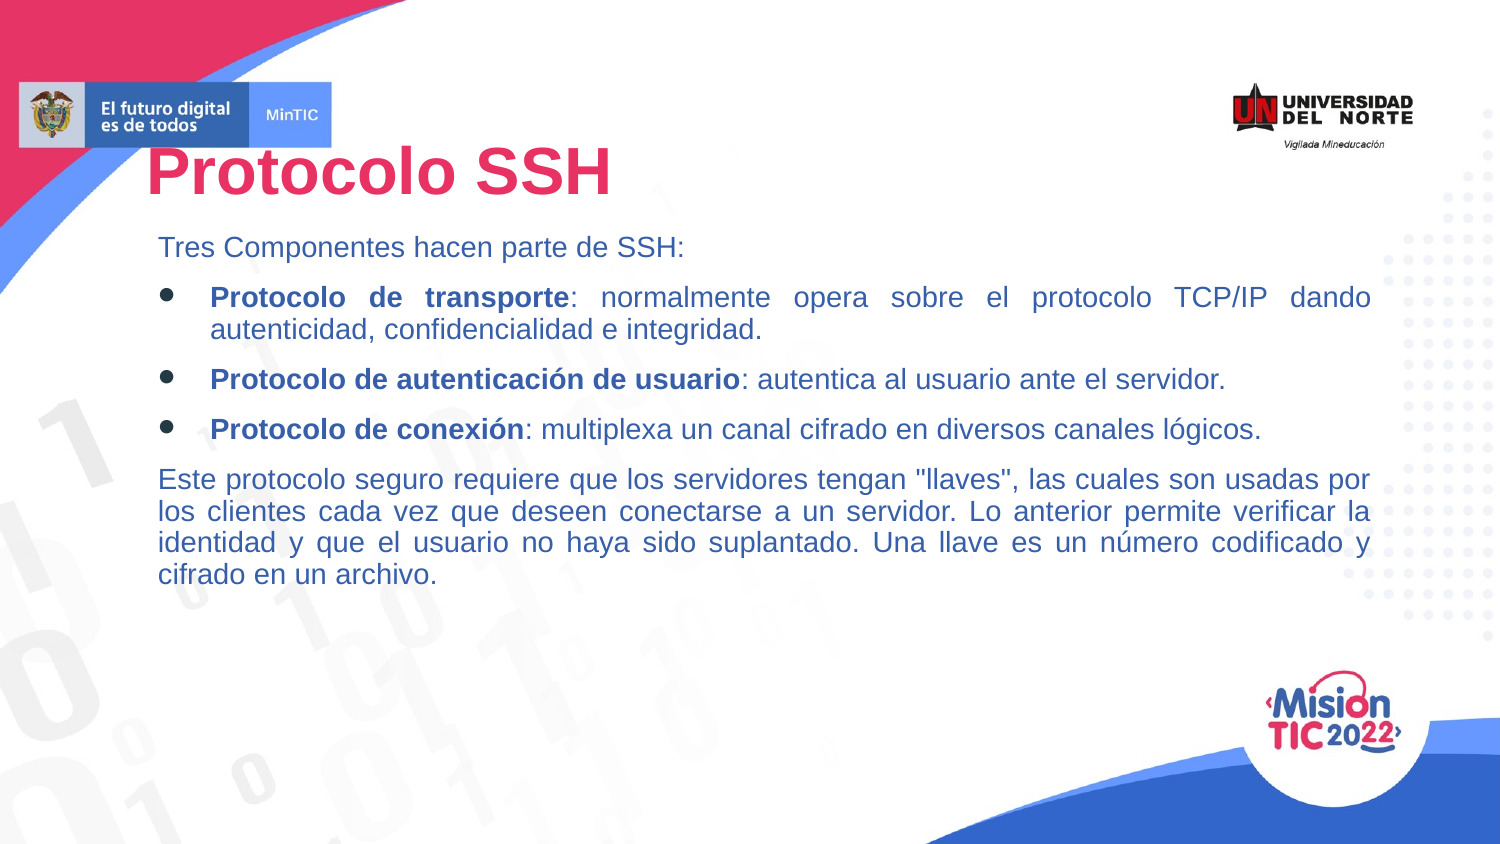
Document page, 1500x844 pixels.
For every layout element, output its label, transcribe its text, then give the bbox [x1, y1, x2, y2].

text_box Tres Componentes hacen parte de SSH: Protocolo de transporte: normalmente opera sobre el protocolo TCP/IP dando autenticidad, confidencialidad e integridad. Protocolo de autenticación de usuario: autentica al usuario ante el servidor. Protocolo de conexión: multiplexa un canal cifrado en diversos canales lógicos. Este protocolo seguro requiere que los servidores tengan "llaves", las cuales son usadas por los clientes cada vez que deseen conectarse a un servidor. Lo anterior permite verificar la identidad y que el usuario no haya sido suplantado. Una llave es un número codificado y cifrado en un archivo. [135, 227, 1373, 722]
text_box Protocolo SSH [135, 35, 1373, 214]
picture [0, 0, 1500, 844]
